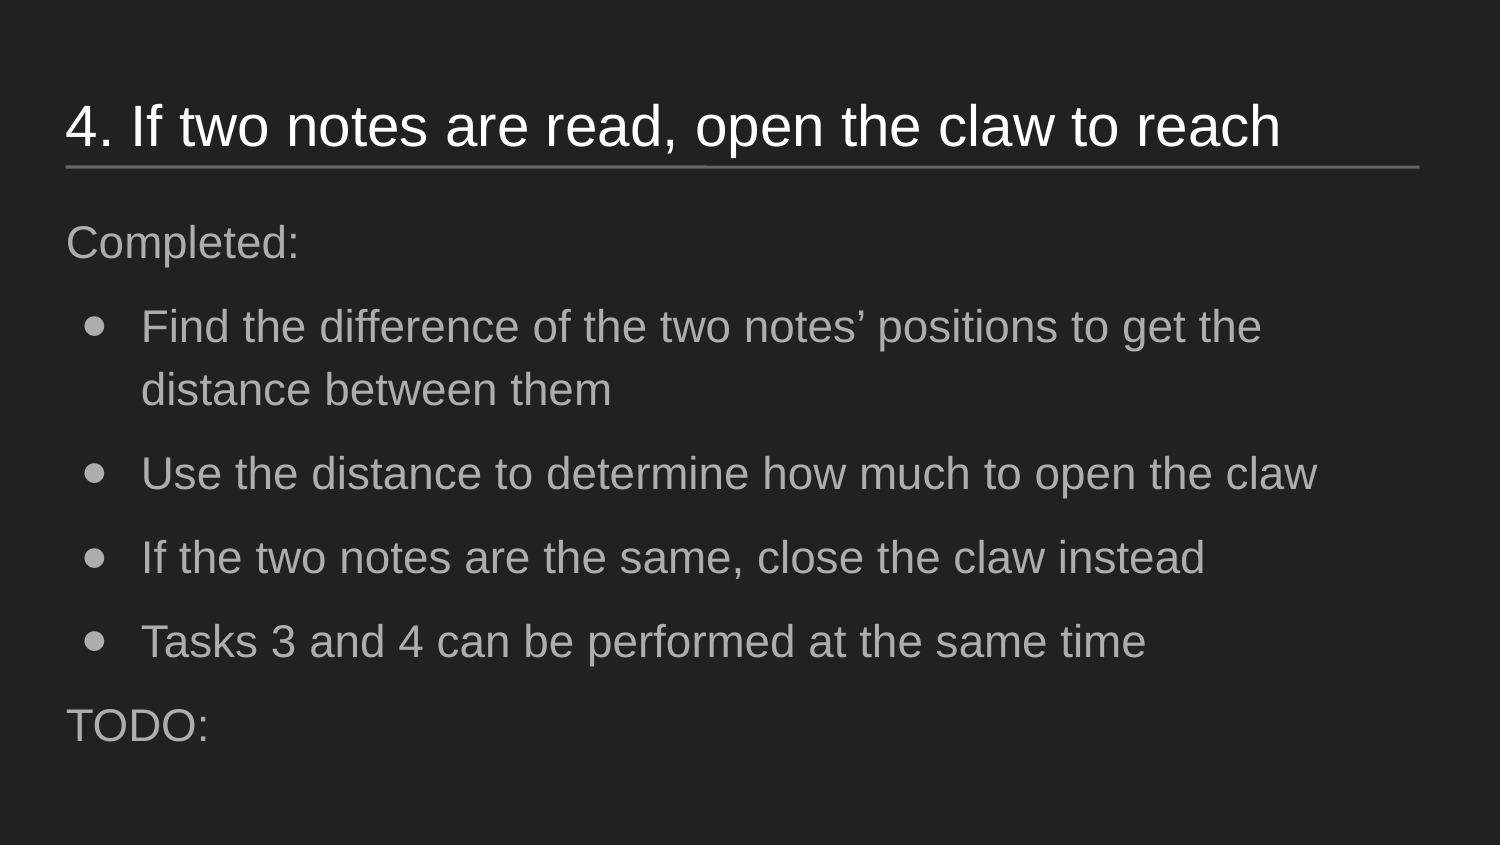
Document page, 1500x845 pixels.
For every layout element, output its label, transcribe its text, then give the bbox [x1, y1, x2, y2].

text_box 4. If two notes are read, open the claw to reach [51, 72, 1449, 167]
text_box Completed: Find the difference of the two notes’ positions to get the distance between them Use the distance to determine how much to open the claw If the two notes are the same, close the claw instead Tasks 3 and 4 can be performed at the same time TODO: [51, 189, 1449, 750]
